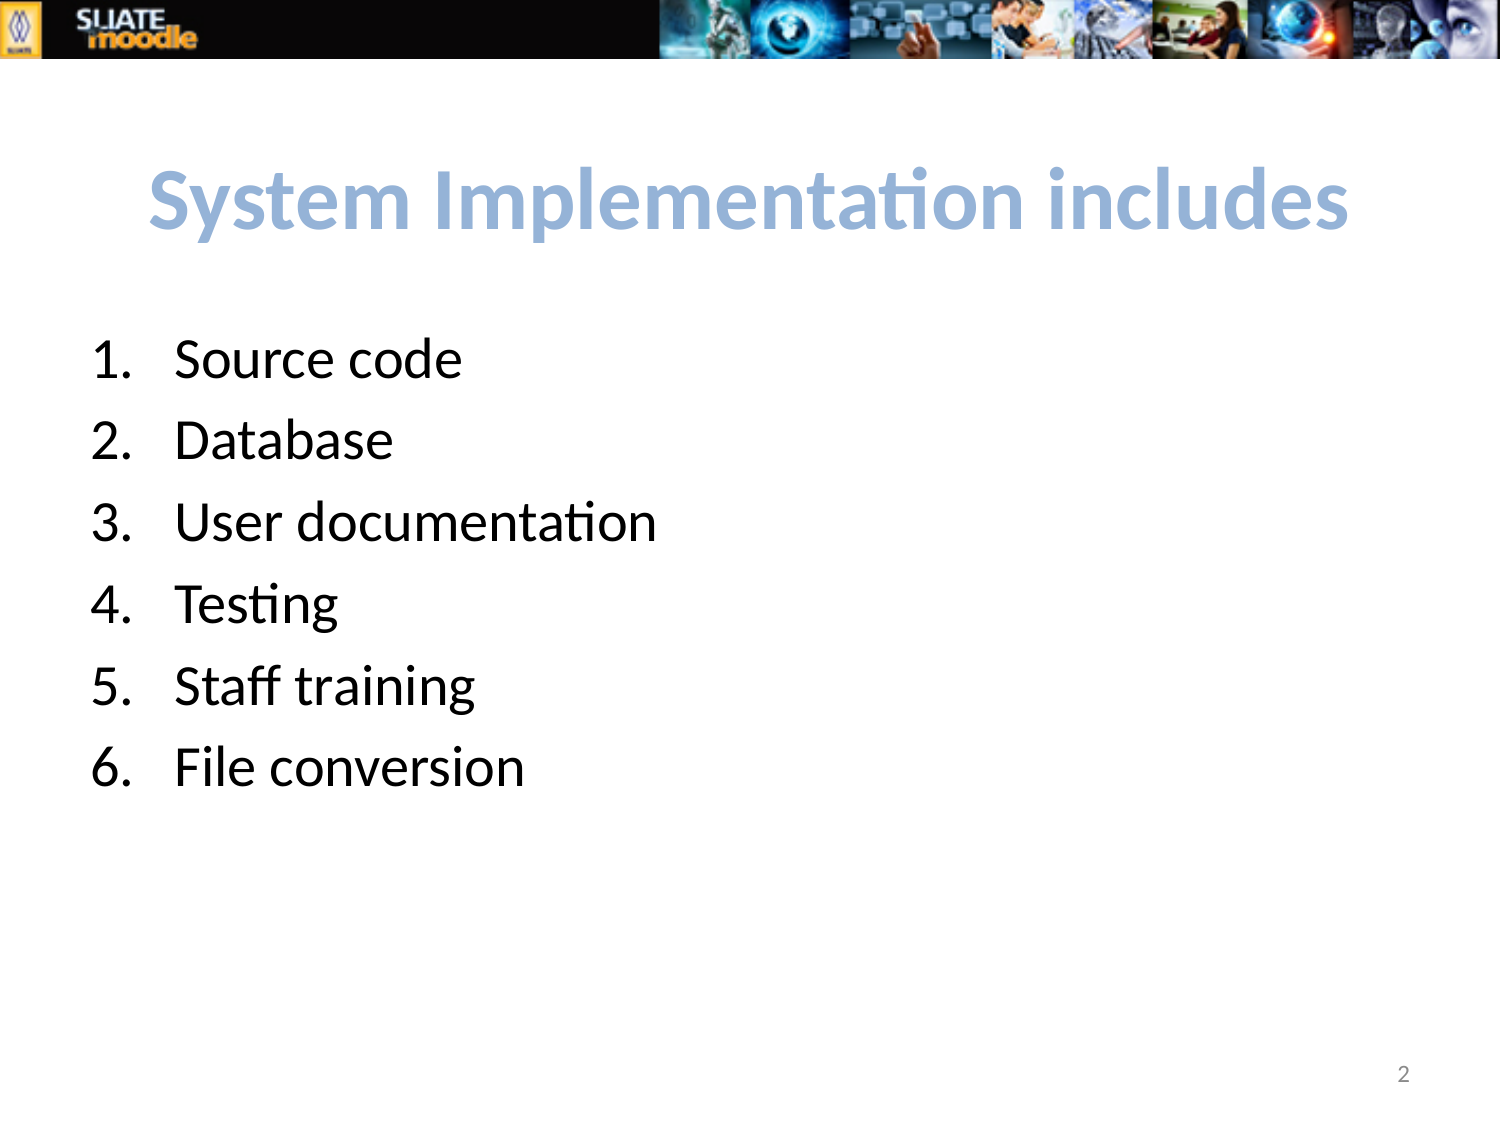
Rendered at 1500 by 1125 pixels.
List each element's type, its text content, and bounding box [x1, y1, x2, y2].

slide_number 2 [1074, 1042, 1425, 1103]
list Source code Database User documentation Testing Staff training File conversion [75, 312, 1425, 1005]
title System Implementation includes [75, 99, 1425, 288]
picture [0, 0, 1500, 59]
